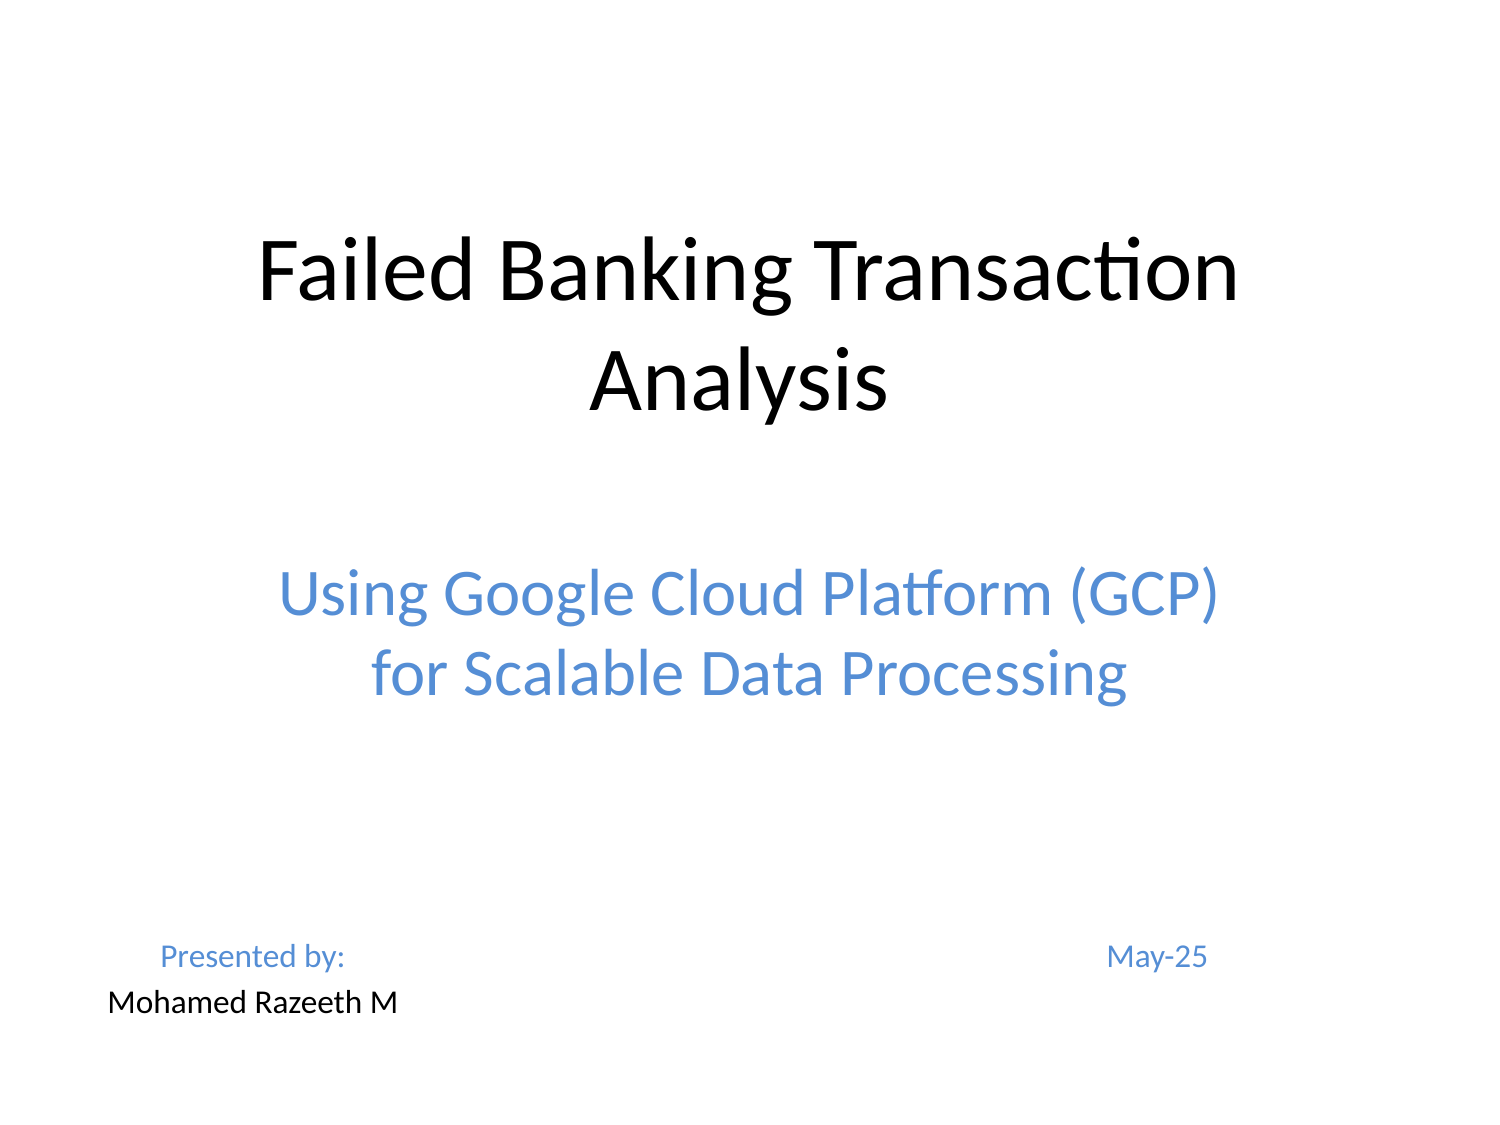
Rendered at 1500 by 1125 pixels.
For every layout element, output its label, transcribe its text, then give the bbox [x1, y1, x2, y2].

subtitle Using Google Cloud Platform (GCP) for Scalable Data Processing [225, 541, 1275, 830]
title Failed Banking Transaction Analysis [112, 198, 1388, 440]
text_box May-25 [660, 926, 1500, 1068]
text_box Presented by: Mohamed Razeeth M [0, 926, 750, 1069]
